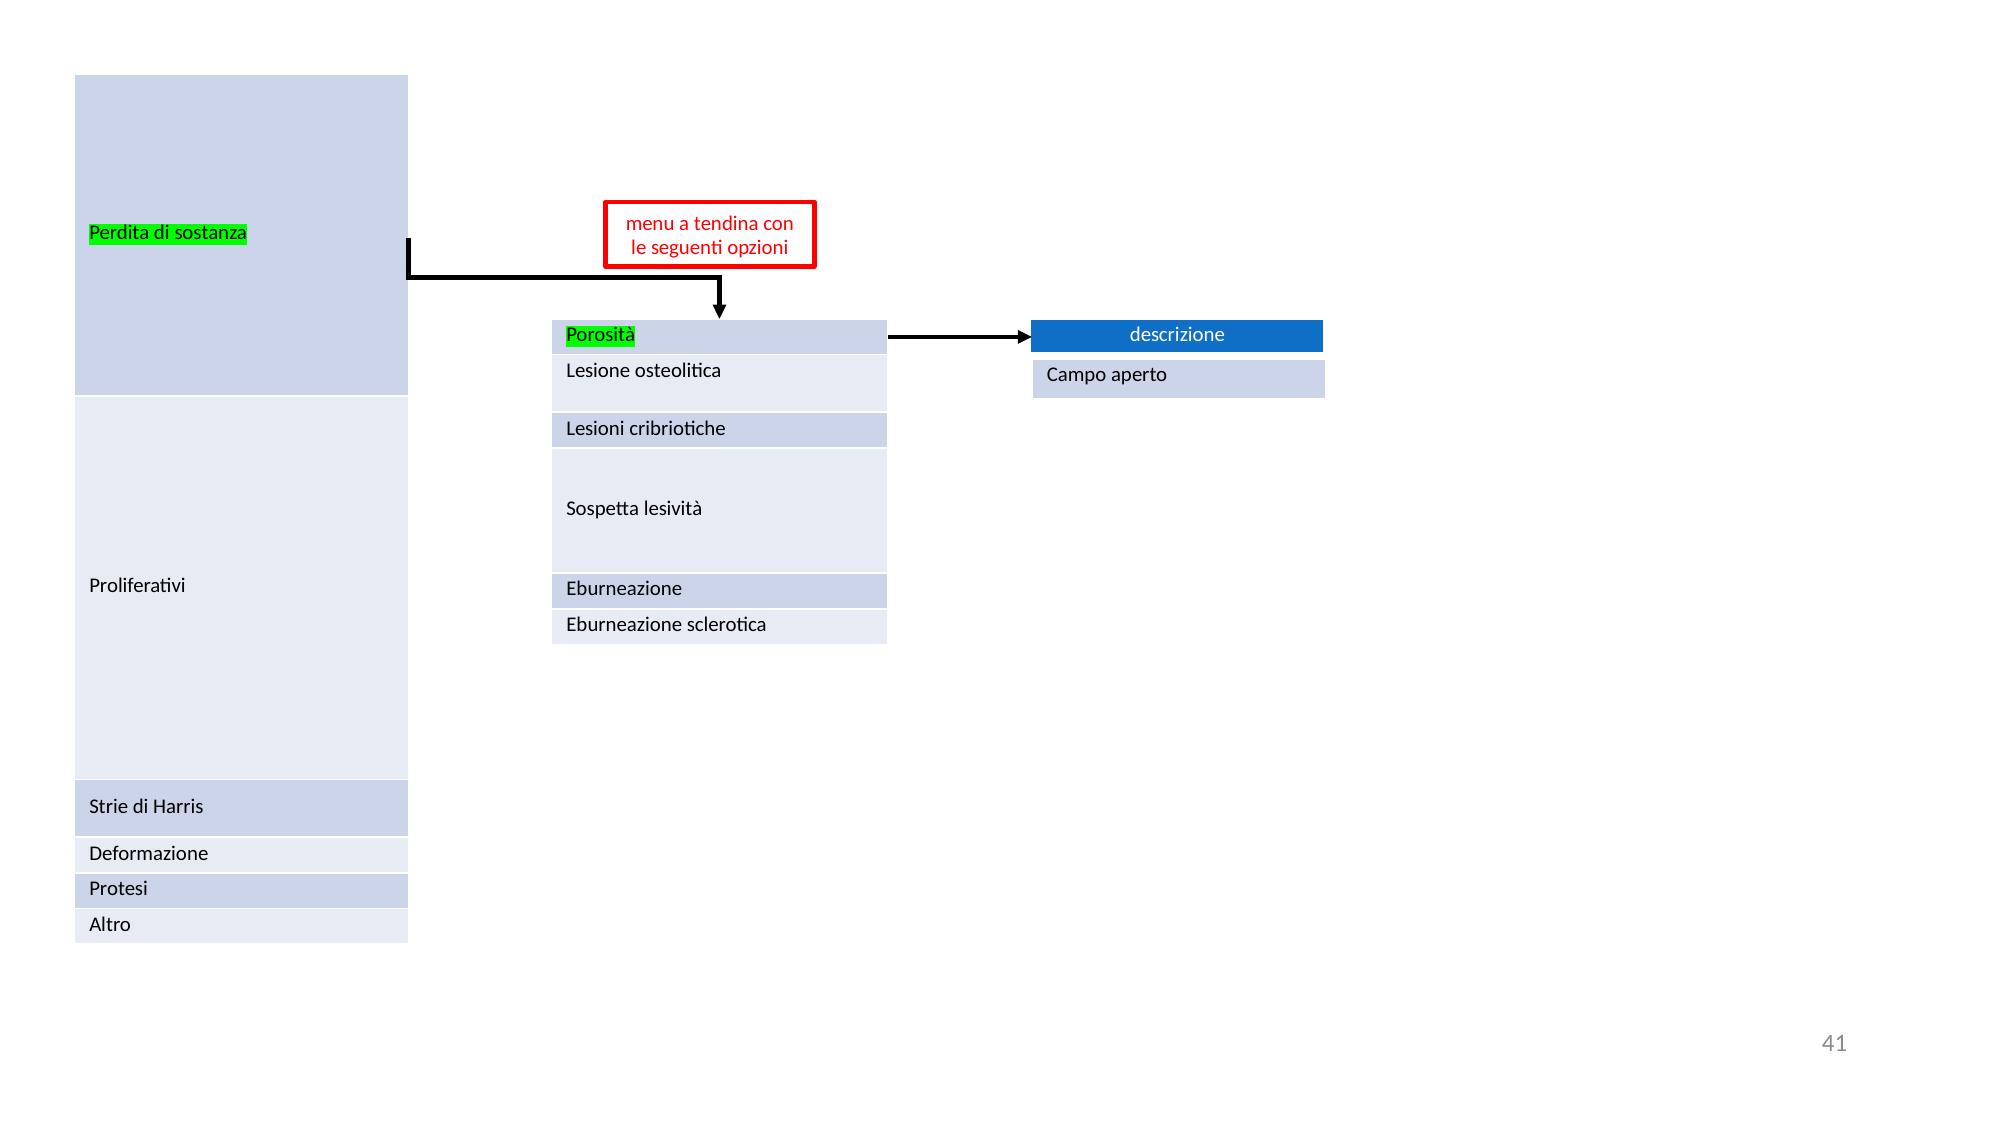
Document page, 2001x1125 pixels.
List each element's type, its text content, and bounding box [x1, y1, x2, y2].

table_cell Lesione osteolitica [552, 355, 887, 411]
table_header descrizione [1031, 320, 1323, 352]
slide_number 41 [1412, 1011, 1863, 1072]
table_cell Altro [75, 909, 408, 943]
table_header Porosità [552, 320, 887, 354]
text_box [408, 238, 720, 319]
table_cell Sospetta lesività [552, 449, 887, 572]
table_cell Lesioni cribriotiche [552, 413, 887, 447]
table_header Campo aperto [1033, 360, 1325, 398]
text_box menu a tendina con le seguenti opzioni [605, 201, 815, 267]
table_cell Eburneazione [552, 574, 887, 608]
table_header Perdita di sostanza [75, 75, 408, 395]
table_cell Strie di Harris [75, 780, 408, 836]
table_cell Eburneazione sclerotica [552, 610, 887, 644]
table_cell Protesi [75, 874, 408, 908]
table_cell Deformazione [75, 838, 408, 872]
table_cell Proliferativi [75, 397, 408, 779]
